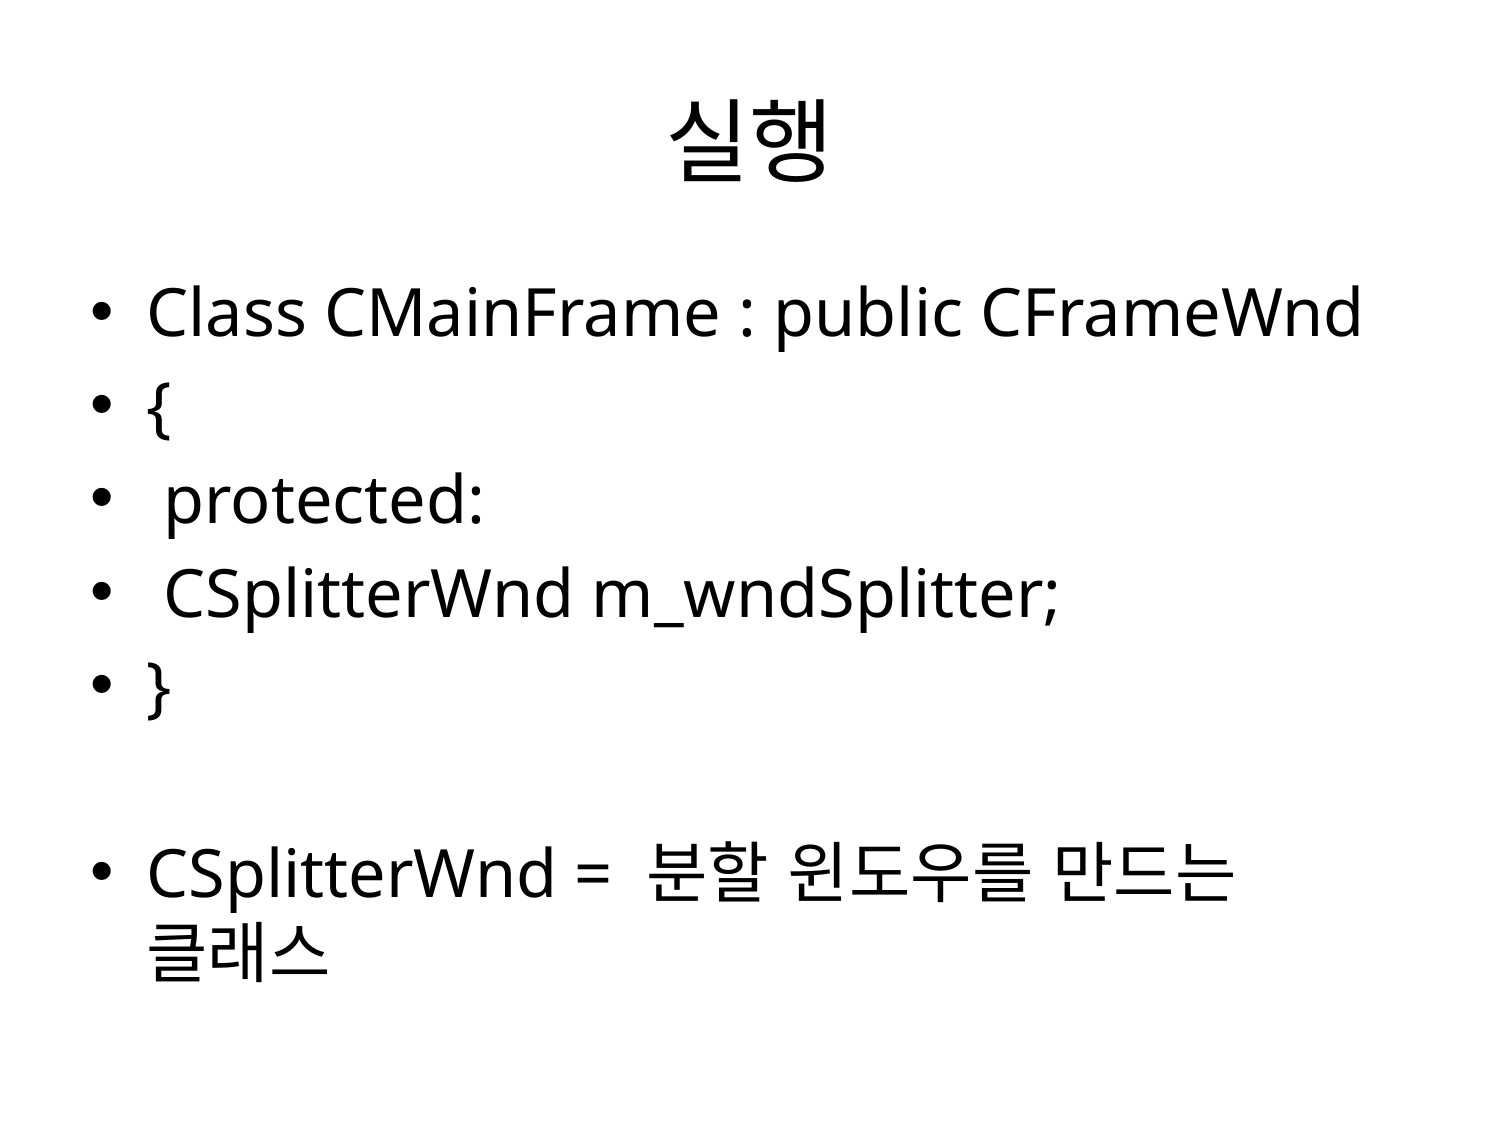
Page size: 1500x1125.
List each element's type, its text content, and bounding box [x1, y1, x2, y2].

list Class CMainFrame : public CFrameWnd { protected: CSplitterWnd m_wndSplitter; } CSplitterWnd = 분할 윈도우를 만드는 클래스 [75, 262, 1425, 1005]
title 실행 [75, 45, 1425, 233]
